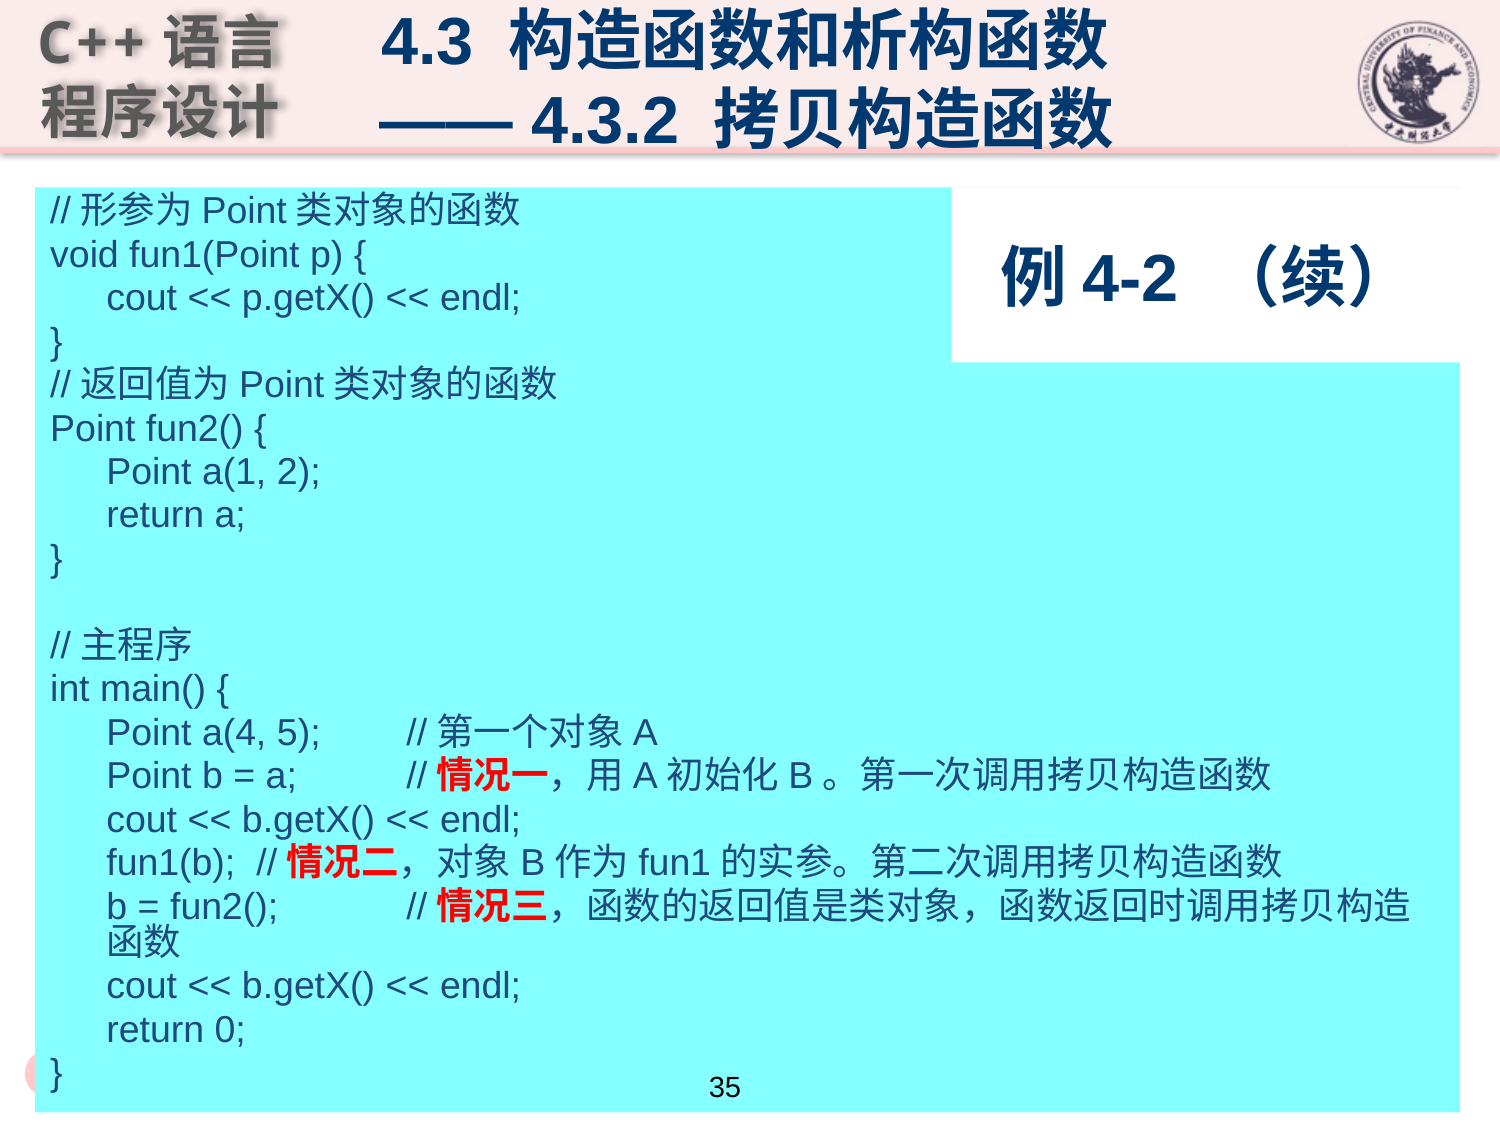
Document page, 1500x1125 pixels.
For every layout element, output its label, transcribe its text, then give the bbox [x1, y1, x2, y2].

list //形参为Point类对象的函数 void fun1(Point p) { cout << p.getX() << endl; } //返回值为Point类对象的函数 Point fun2() { Point a(1, 2); return a; } //主程序 int main() { Point a(4, 5); //第一个对象A Point b = a; //情况一，用A初始化B。第一次调用拷贝构造函数 cout << b.getX() << endl; fun1(b); //情况二，对象B作为fun1的实参。第二次调用拷贝构造函数 b = fun2(); //情况三，函数的返回值是类对象，函数返回时调用拷贝构造函数 cout << b.getX() << endl; return 0; } [34, 187, 1461, 1113]
picture [0, 0, 1500, 147]
slide_number 35 [674, 1046, 776, 1125]
title 例4-2 （续） [951, 187, 1463, 363]
text_box 4.3 构造函数和析构函数 —— 4.3.2 拷贝构造函数 [112, 42, 1379, 113]
